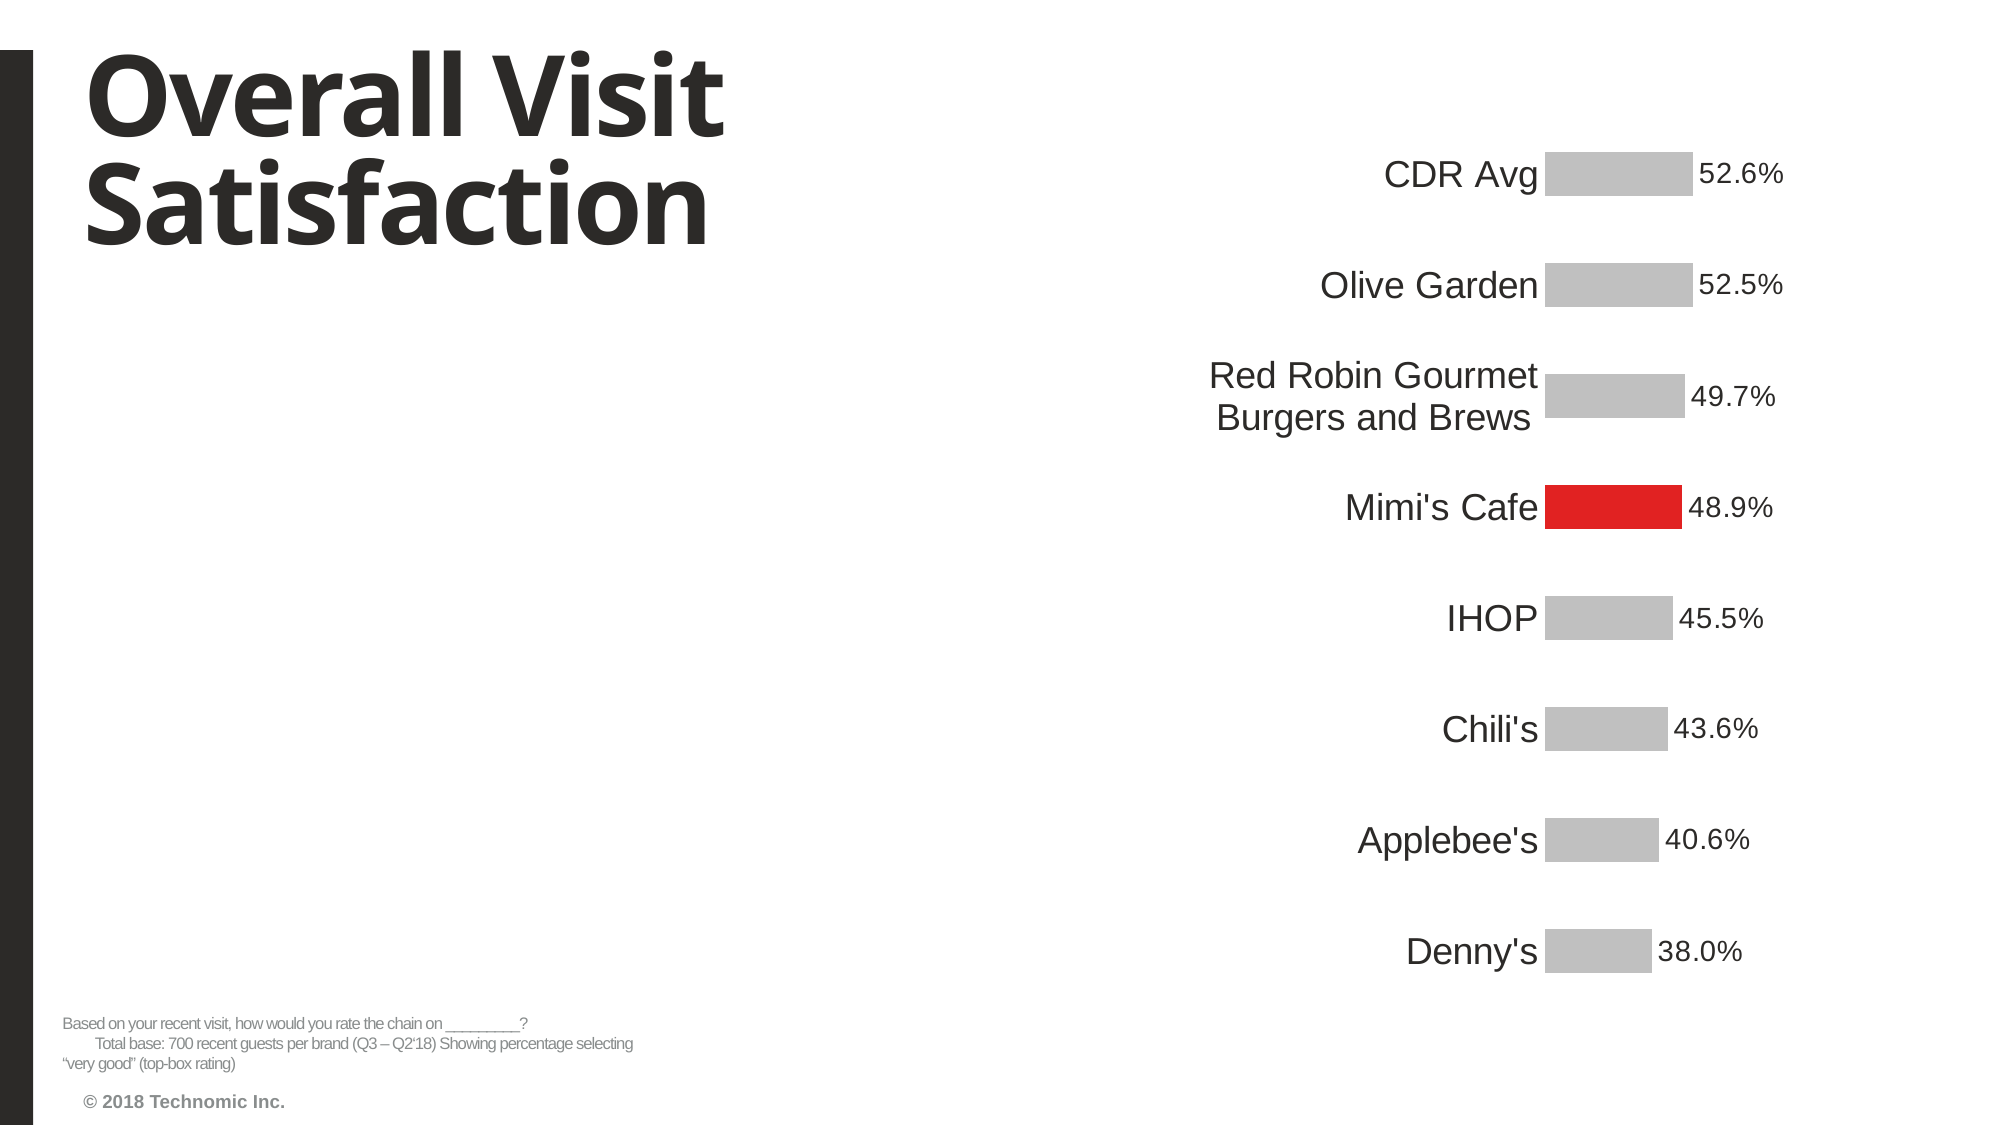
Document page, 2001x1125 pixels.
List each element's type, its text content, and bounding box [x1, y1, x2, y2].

title Overall Visit Satisfaction [83, 50, 1063, 413]
chart [1195, 99, 1826, 1026]
list Based on your recent visit, how would you rate the chain on _________? Total base: 700 recent guests per brand (Q3 – Q2‘18) Showing percentage selecting “very good” (top-box rating) [62, 1012, 650, 1125]
